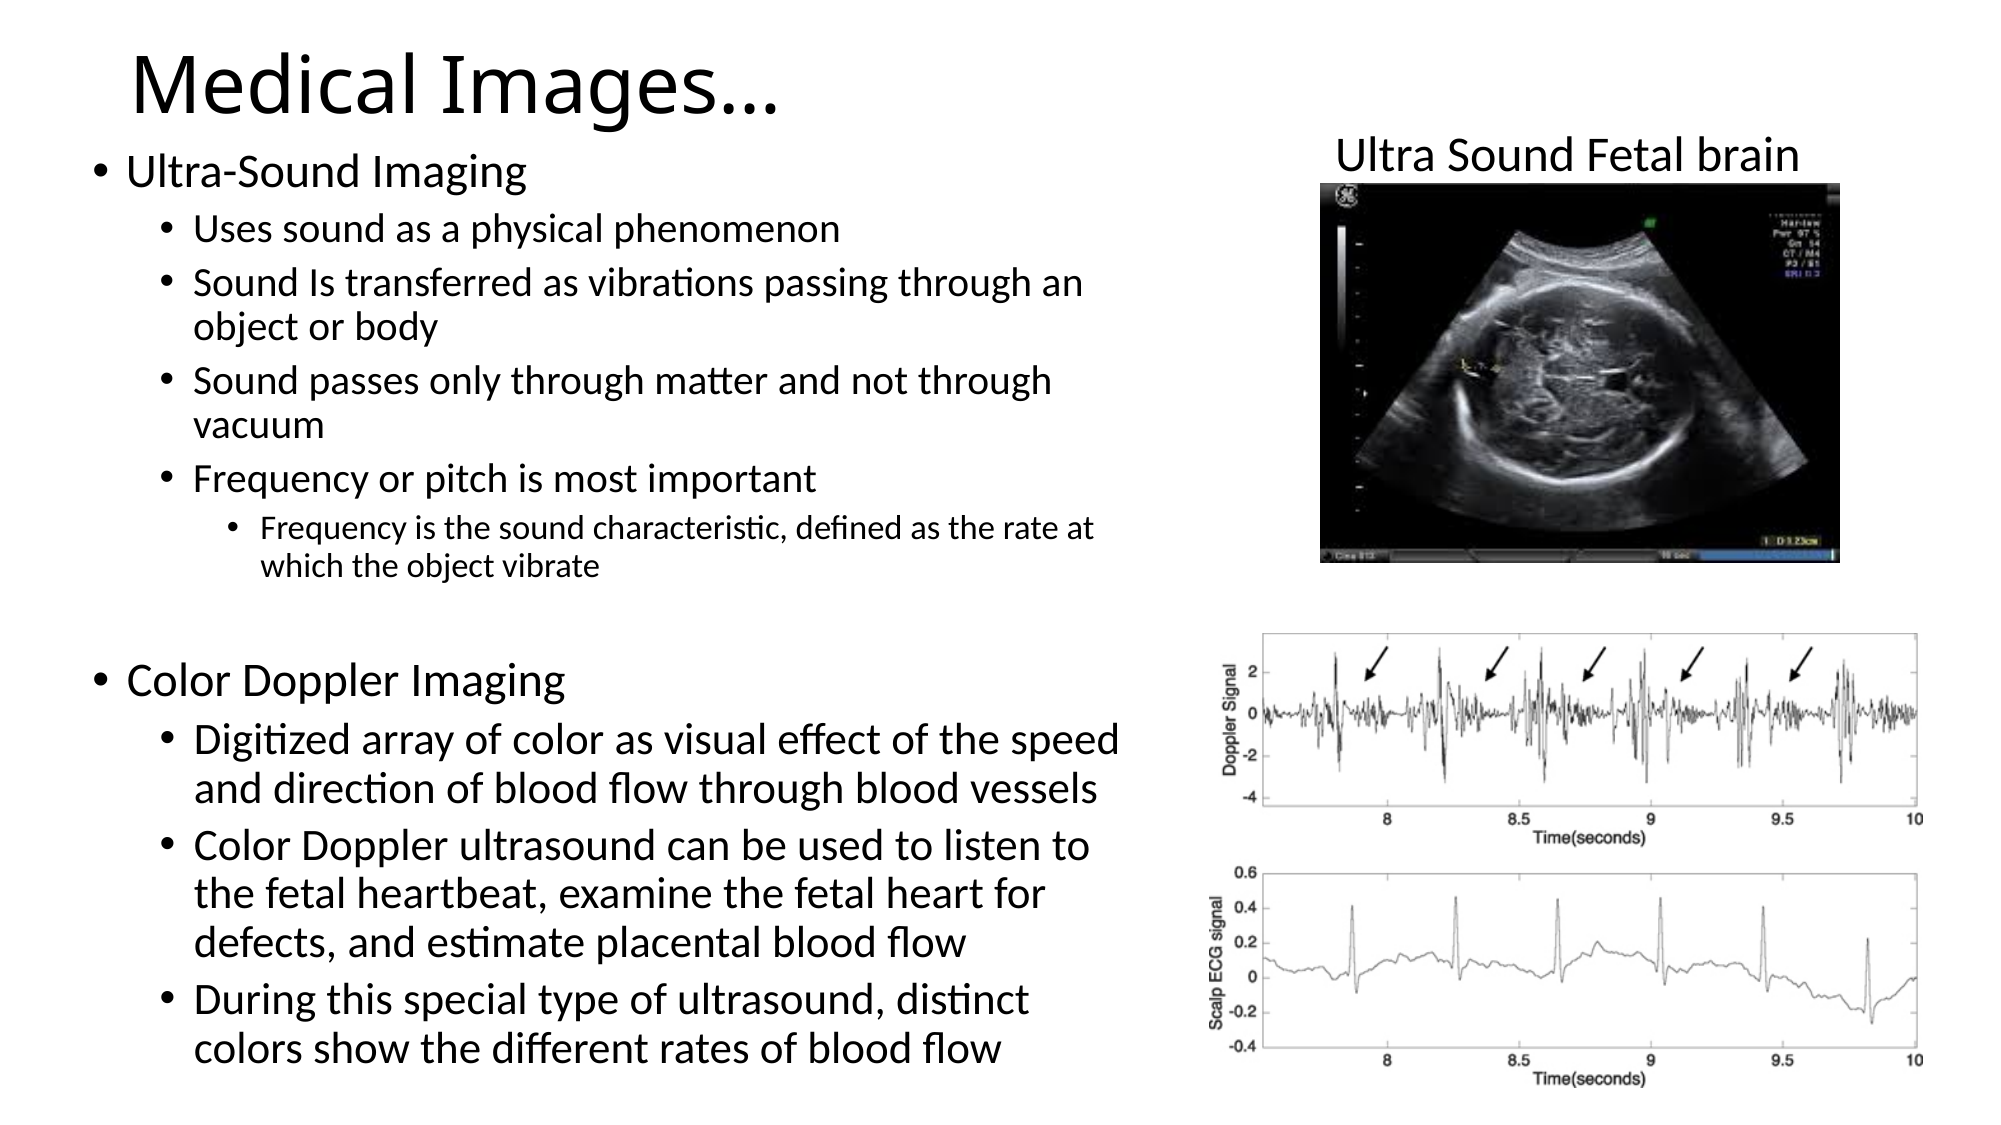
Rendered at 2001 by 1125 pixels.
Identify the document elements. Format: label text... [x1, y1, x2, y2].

picture [1209, 633, 1923, 1088]
list Ultra-Sound Imaging Uses sound as a physical phenomenon Sound Is transferred as vibrations passing through an object or body Sound passes only through matter and not through vacuum Frequency or pitch is most important Frequency is the sound characteristic, defined as the rate at which the object vibrate Color Doppler Imaging Digitized array of color as visual effect of the speed and direction of blood flow through blood vessels Color Doppler ultrasound can be used to listen to the fetal heartbeat, examine the fetal heart for defects, and estimate placental blood flow During this special type of ultrasound, distinct colors show the different rates of blood flow [77, 138, 1155, 1088]
title Medical Images… [114, 37, 1840, 139]
picture [1320, 183, 1840, 563]
text_box Ultra Sound Fetal brain [1320, 113, 1840, 183]
